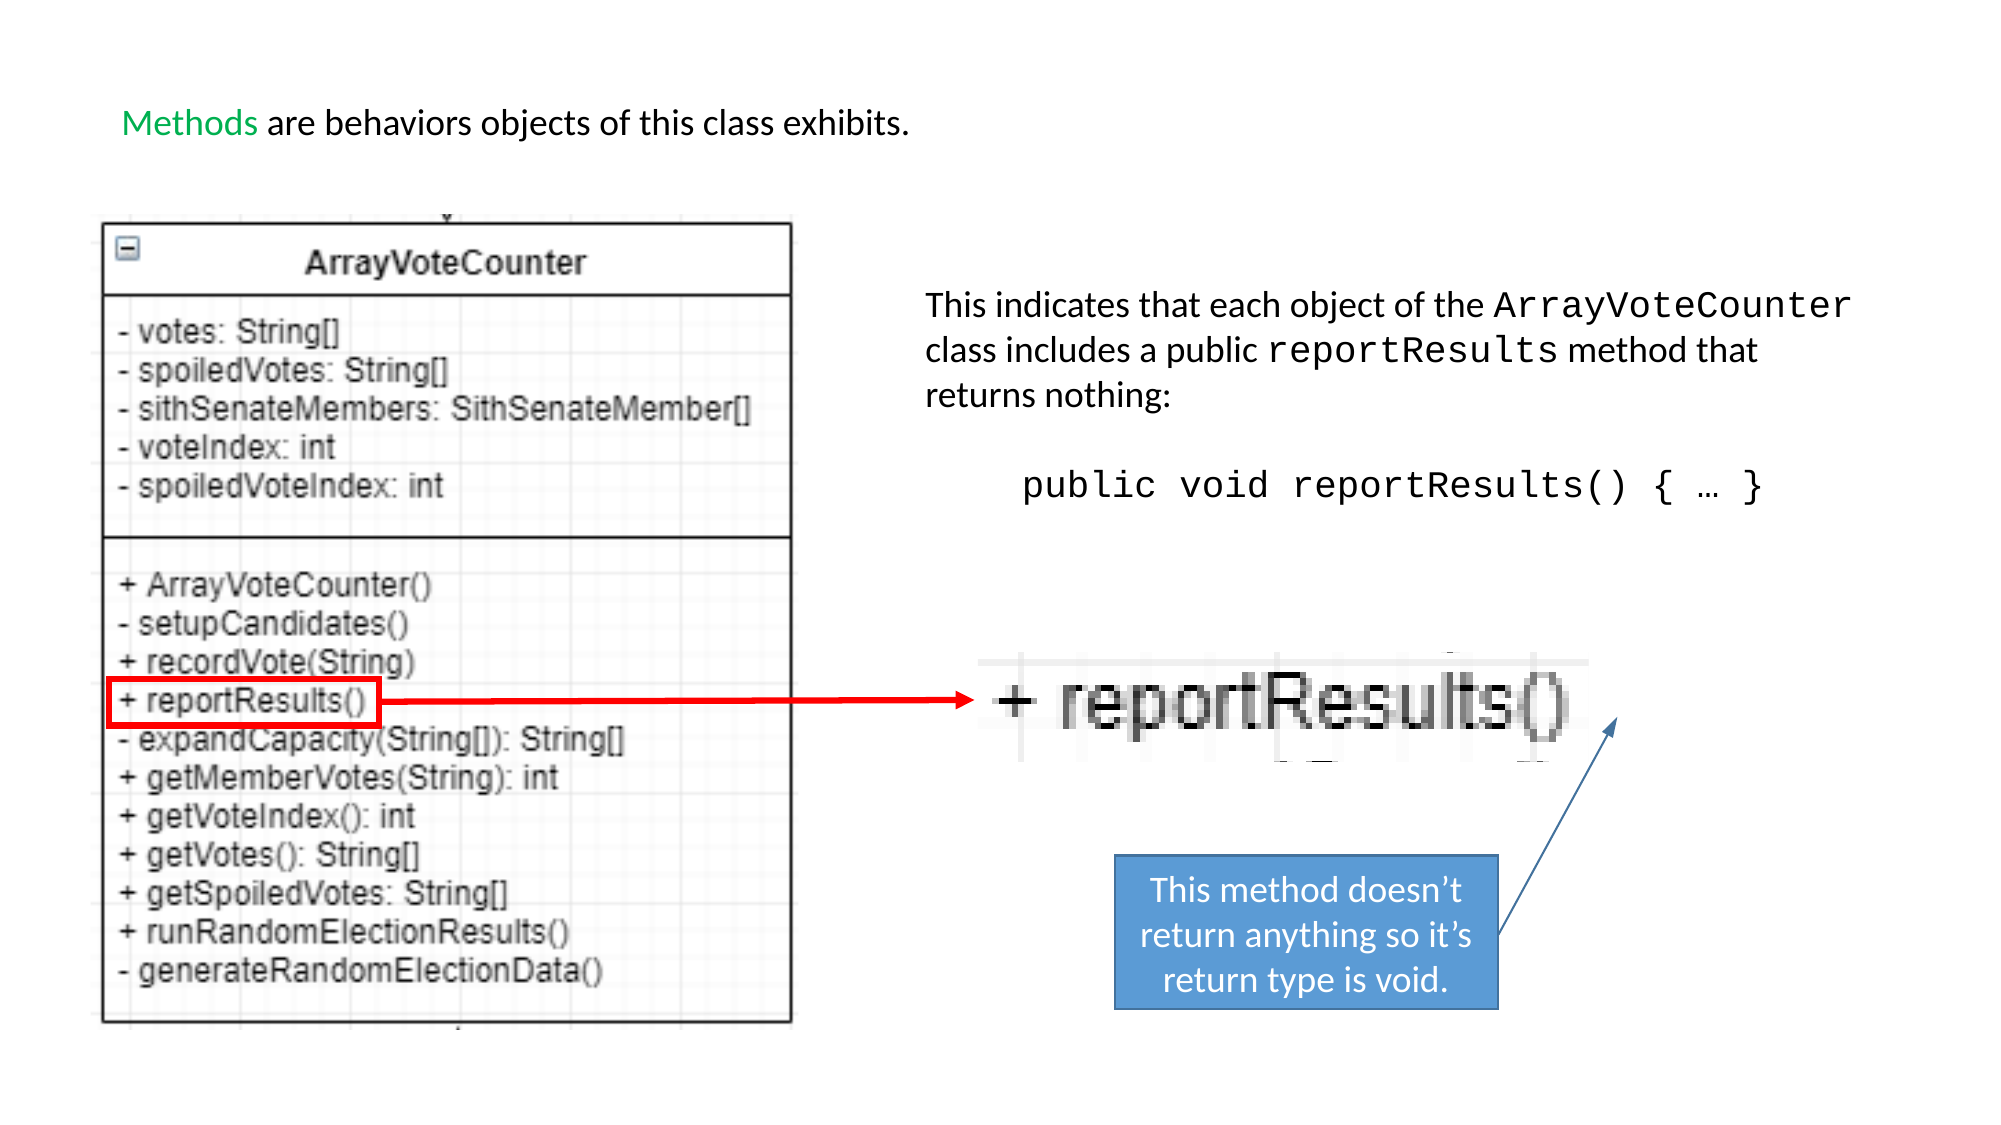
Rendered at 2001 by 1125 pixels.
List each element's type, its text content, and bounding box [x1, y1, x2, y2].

text_box This indicates that each object of the ArrayVoteCounter class includes a public reportResults method that returns nothing: public void reportResults() { … } [910, 272, 1876, 513]
text_box Methods are behaviors objects of this class exhibits. [106, 90, 927, 151]
picture [977, 652, 1589, 762]
text_box This method doesn’t return anything so it’s return type is void. [1114, 716, 1618, 1010]
picture [90, 214, 799, 1030]
